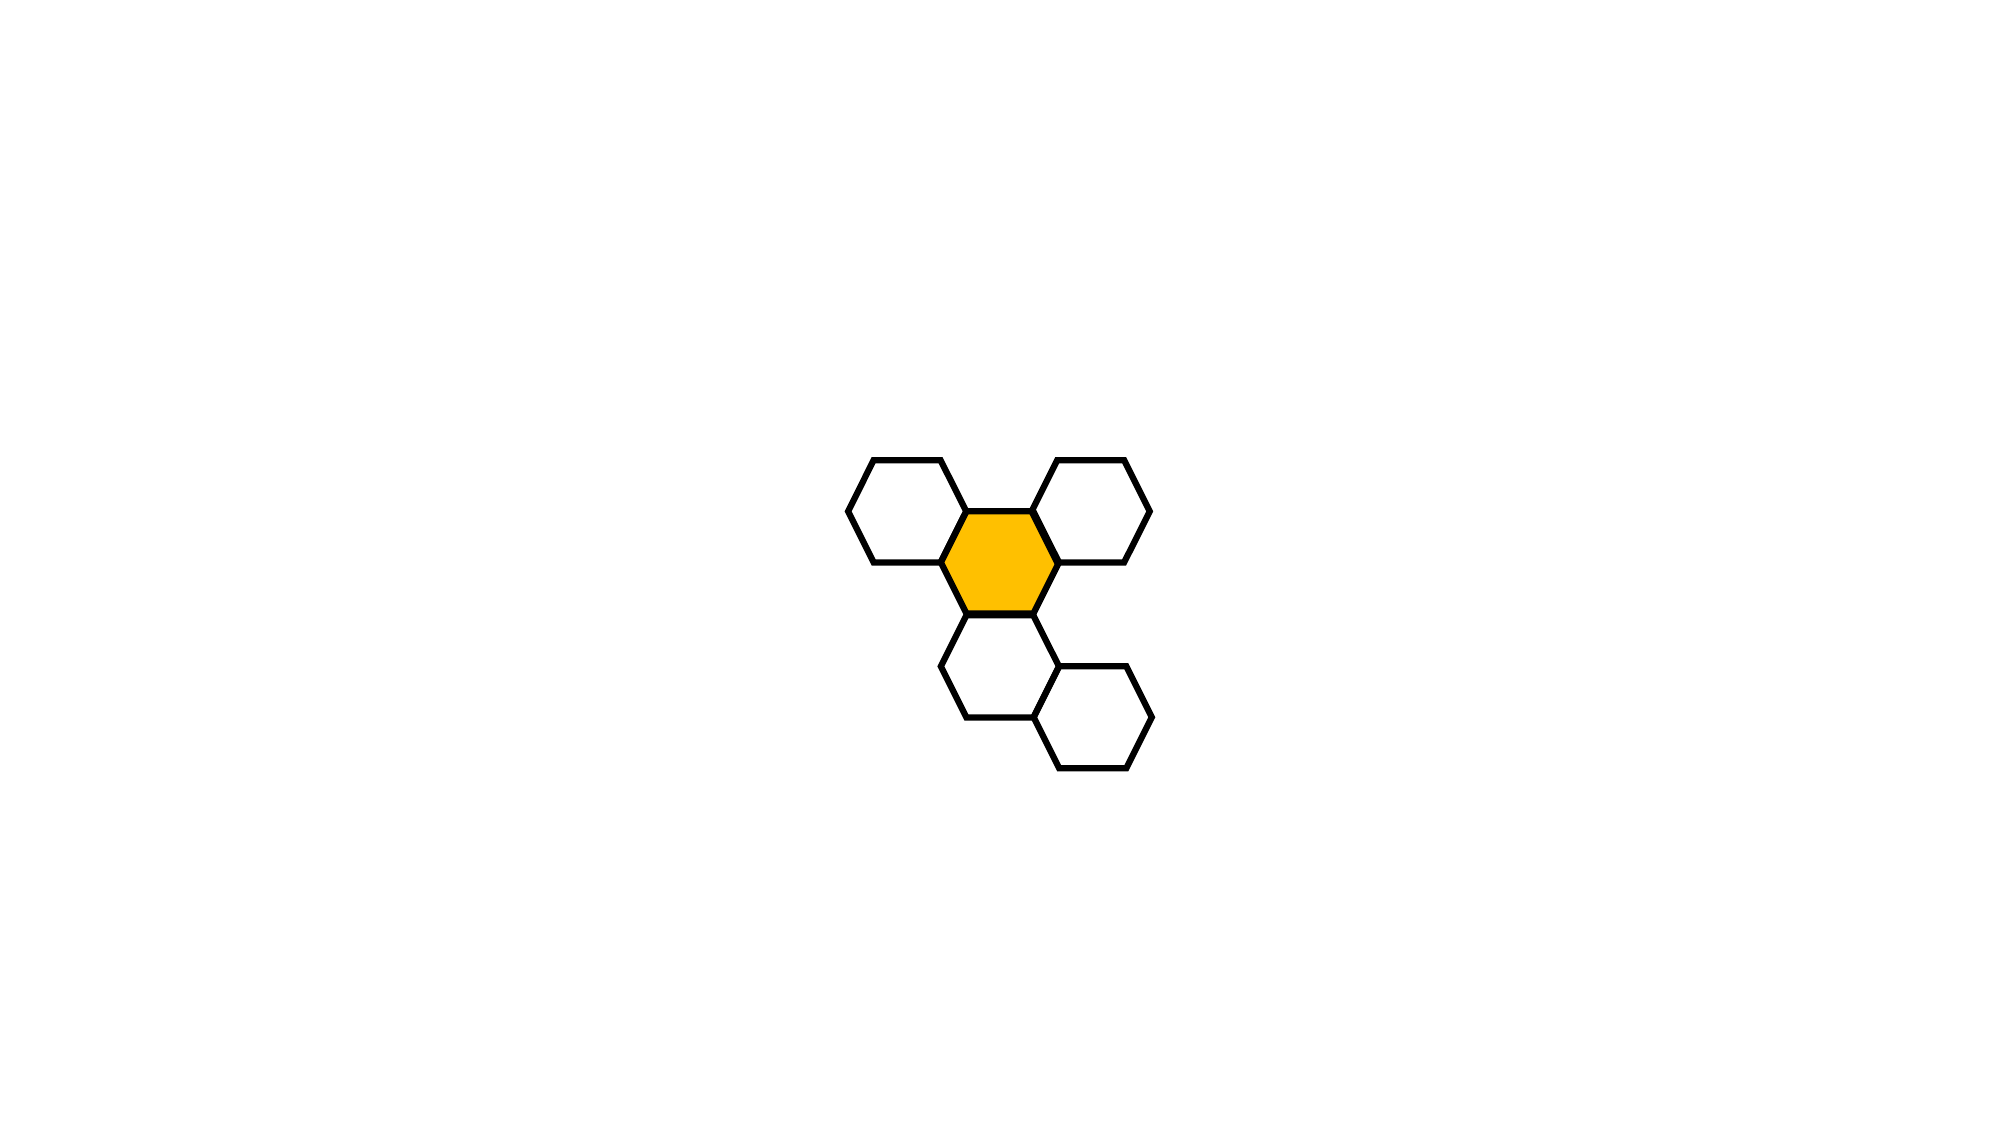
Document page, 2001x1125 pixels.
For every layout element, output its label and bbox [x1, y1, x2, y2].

text_box [848, 460, 1152, 769]
